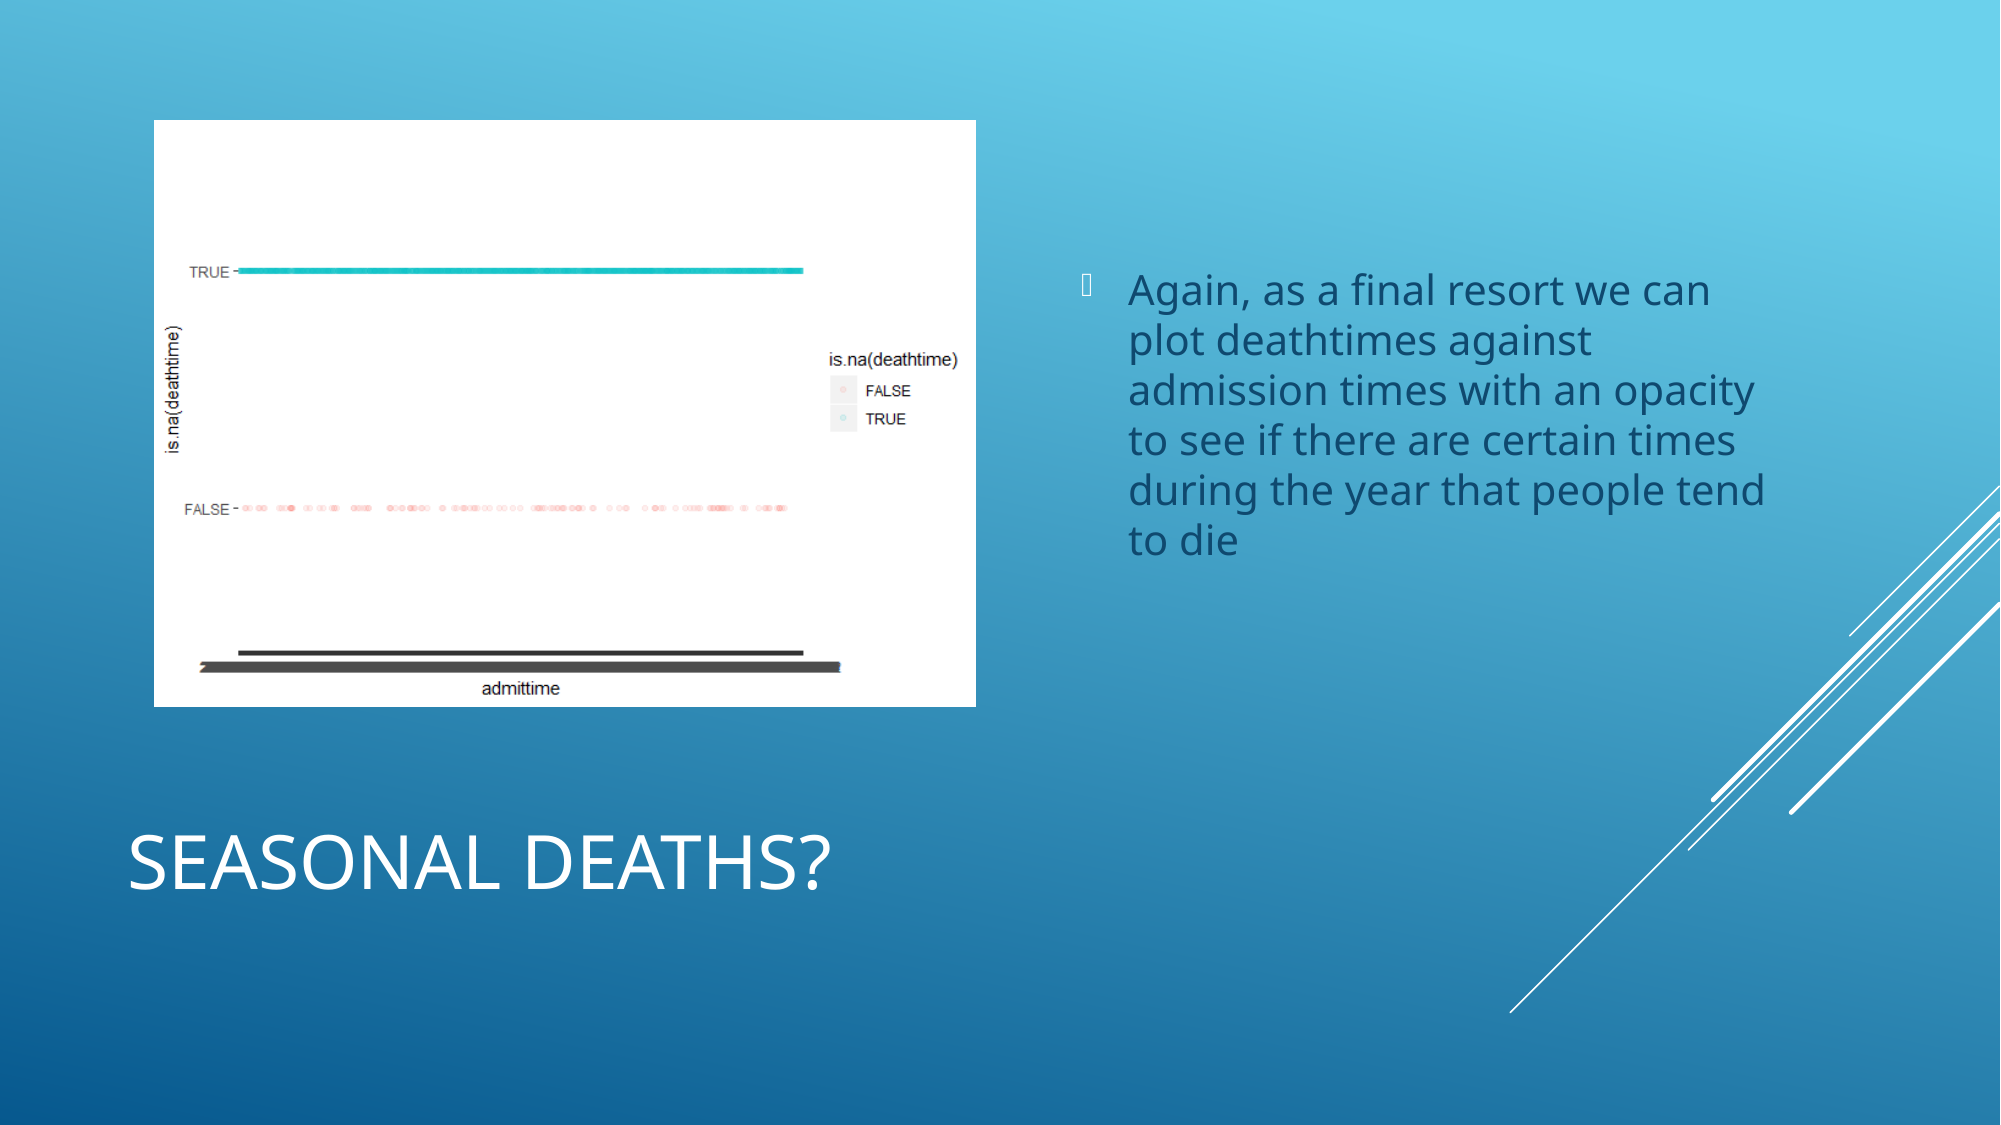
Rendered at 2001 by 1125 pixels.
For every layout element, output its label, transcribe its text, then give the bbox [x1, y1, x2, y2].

picture [153, 120, 976, 708]
list Again, as a final resort we can plot deathtimes against admission times with an opacity to see if there are certain times during the year that people tend to die [1066, 120, 1792, 707]
title Seasonal deaths? [112, 736, 1513, 984]
